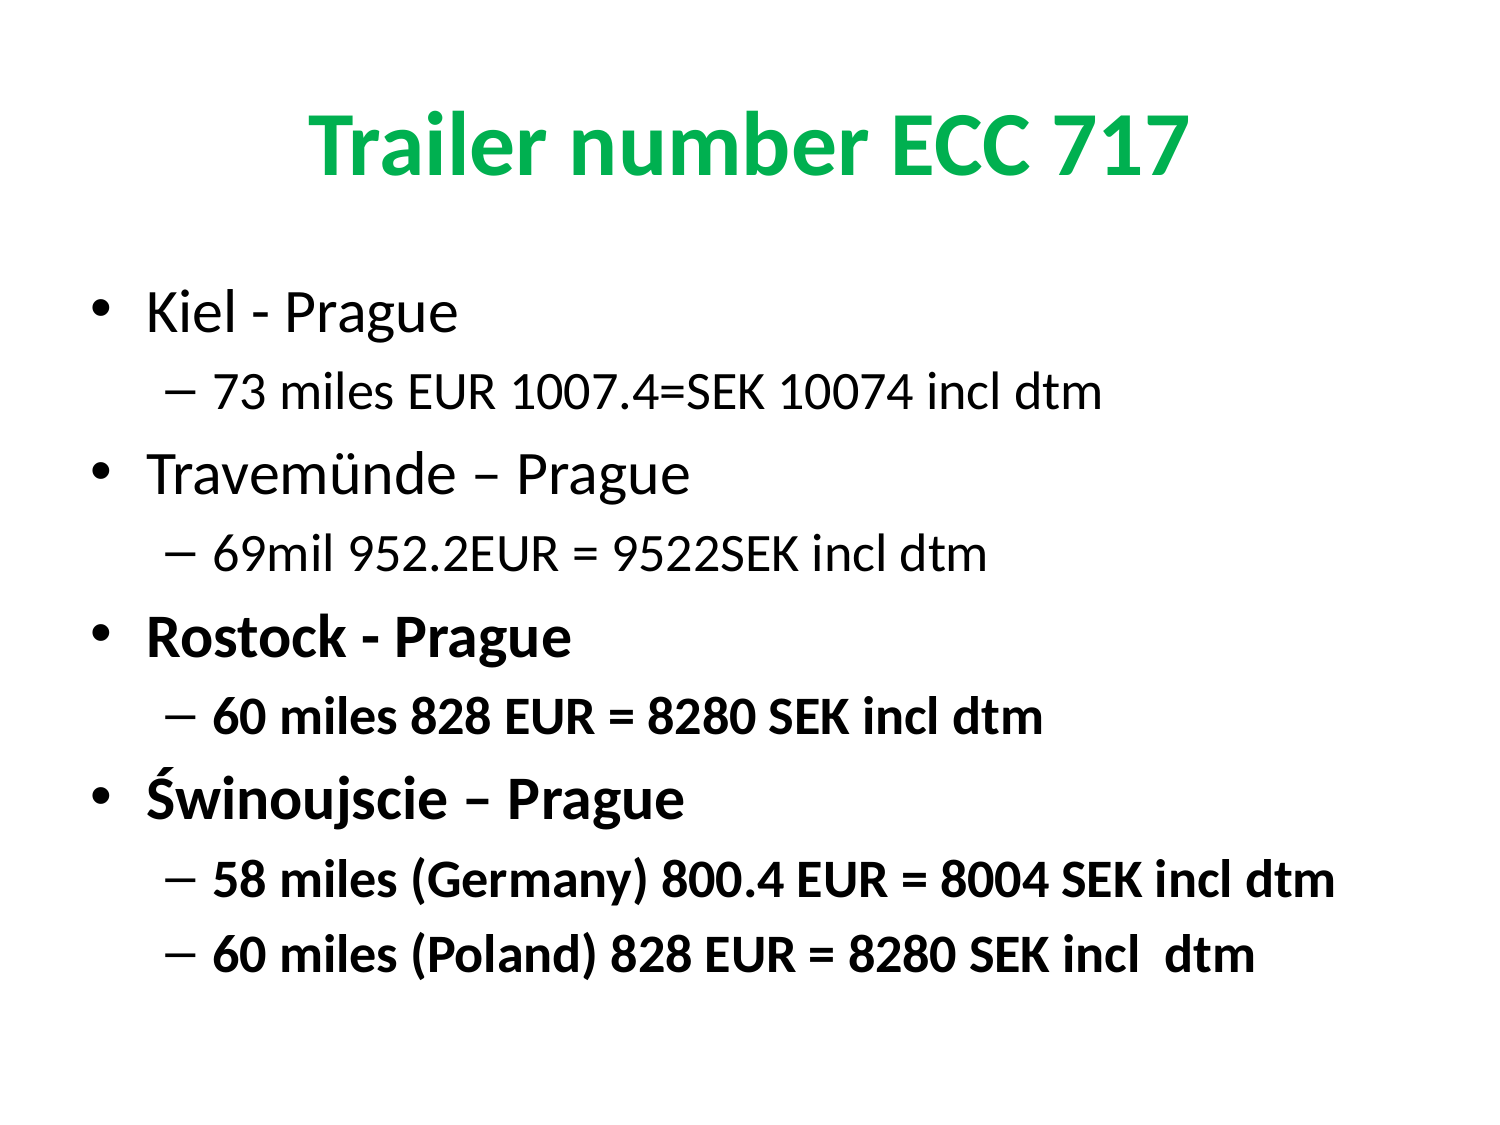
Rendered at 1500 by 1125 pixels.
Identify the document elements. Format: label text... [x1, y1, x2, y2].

title Trailer number ECC 717 [75, 45, 1425, 233]
list Kiel - Prague 73 miles EUR 1007.4=SEK 10074 incl dtm Travemünde – Prague 69mil 952.2EUR = 9522SEK incl dtm Rostock - Prague 60 miles 828 EUR = 8280 SEK incl dtm Świnoujscie – Prague 58 miles (Germany) 800.4 EUR = 8004 SEK incl dtm 60 miles (Poland) 828 EUR = 8280 SEK incl dtm [75, 262, 1425, 1005]
